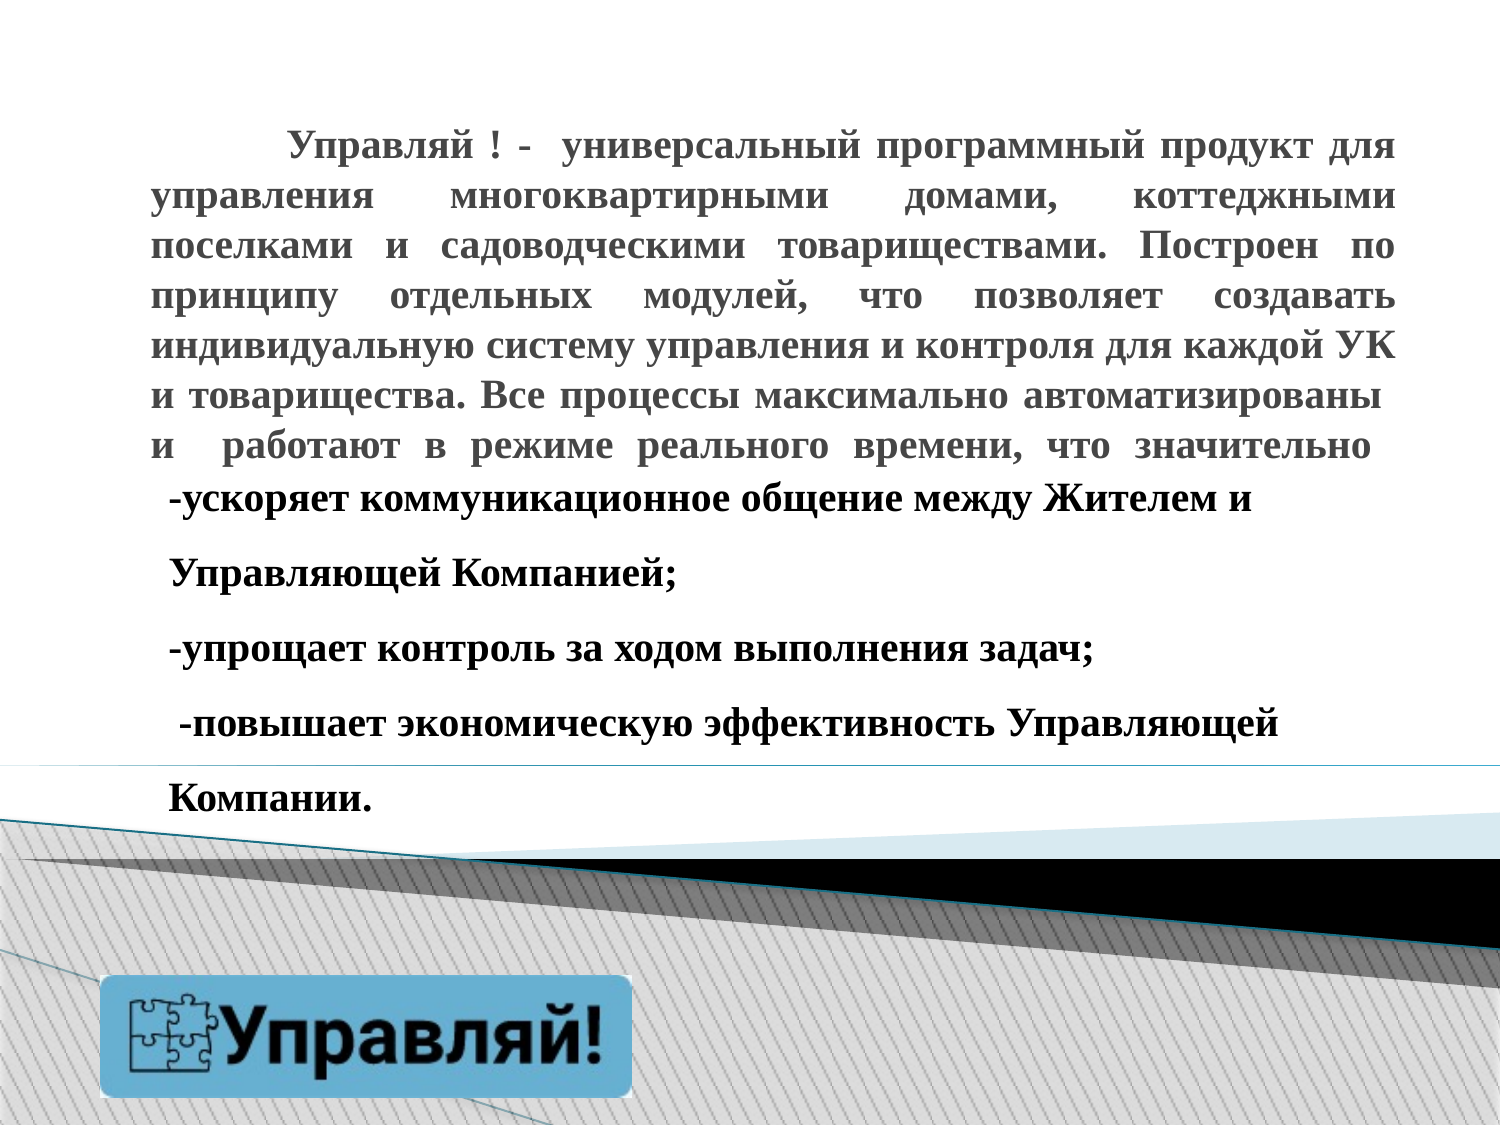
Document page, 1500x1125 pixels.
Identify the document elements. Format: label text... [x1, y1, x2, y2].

text_box -ускоряет коммуникационное общение между Жителем и Управляющей Компанией; -упрощает контроль за ходом выполнения задач; -повышает экономическую эффективность Управляющей Компании. [153, 436, 1465, 827]
picture [0, 948, 632, 1125]
text_box Управляй ! - универсальный программный продукт для управления многоквартирными домами, коттеджными поселками и садоводческими товариществами. Построен по принципу отдельных модулей, что позволяет создавать индивидуальную систему управления и контроля для каждой УК и товарищества. Все процессы максимально автоматизированы и работают в режиме реального времени, что значительно [135, 113, 1411, 575]
picture [5, 859, 1500, 989]
